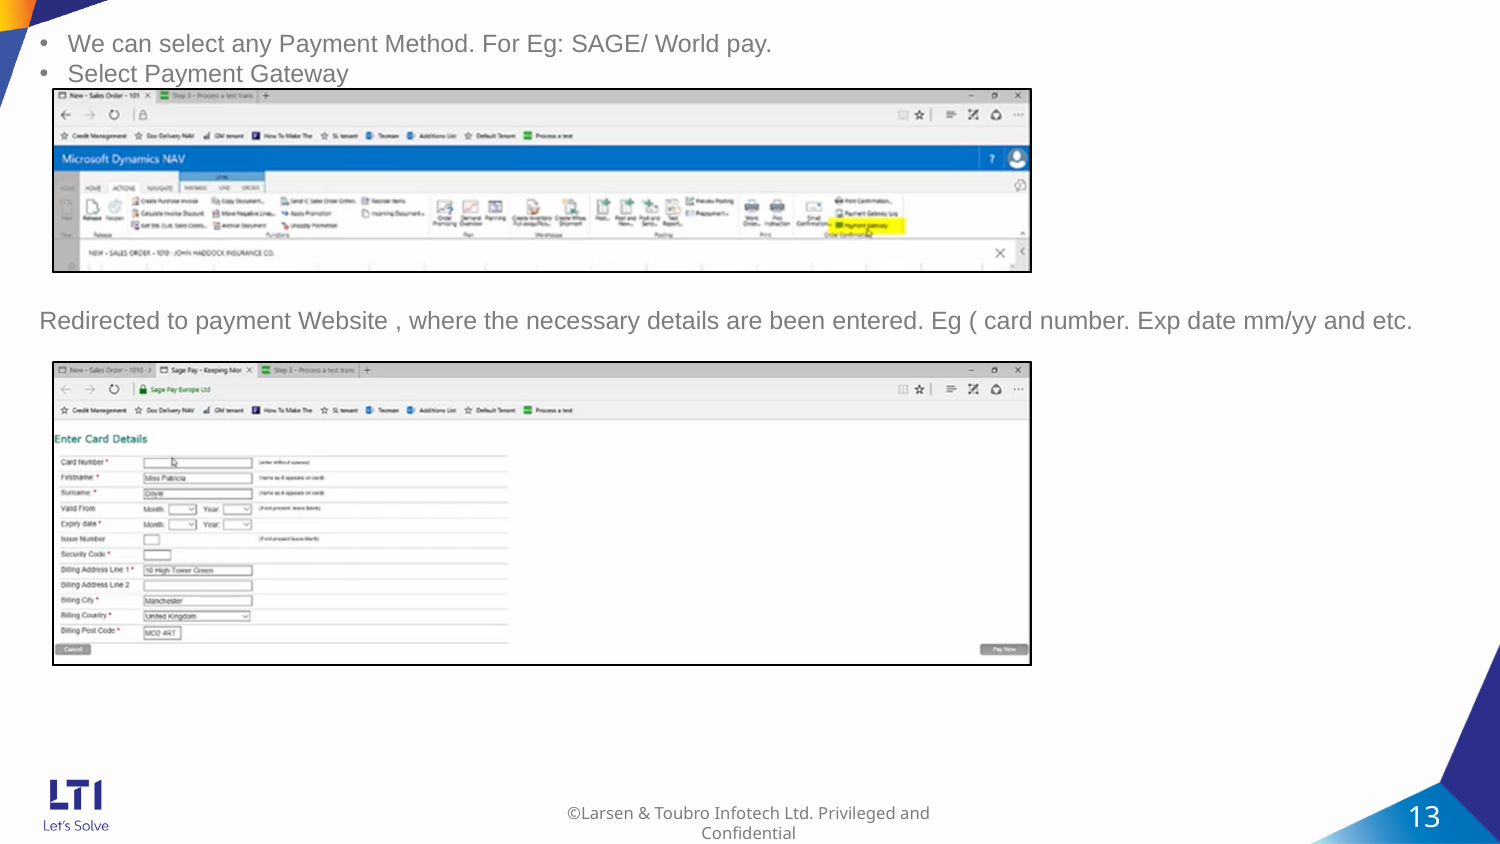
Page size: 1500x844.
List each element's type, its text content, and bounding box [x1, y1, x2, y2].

text_box We can select any Payment Method. For Eg: SAGE/ World pay. Select Payment Gateway [24, 20, 1474, 155]
picture [1288, 640, 1500, 844]
text_box Redirected to payment Website , where the necessary details are been entered. Eg ( card number. Exp date mm/yy and etc. [24, 297, 1458, 372]
picture [51, 88, 1032, 273]
picture [0, 0, 109, 110]
picture [51, 360, 1032, 666]
picture [33, 771, 119, 839]
